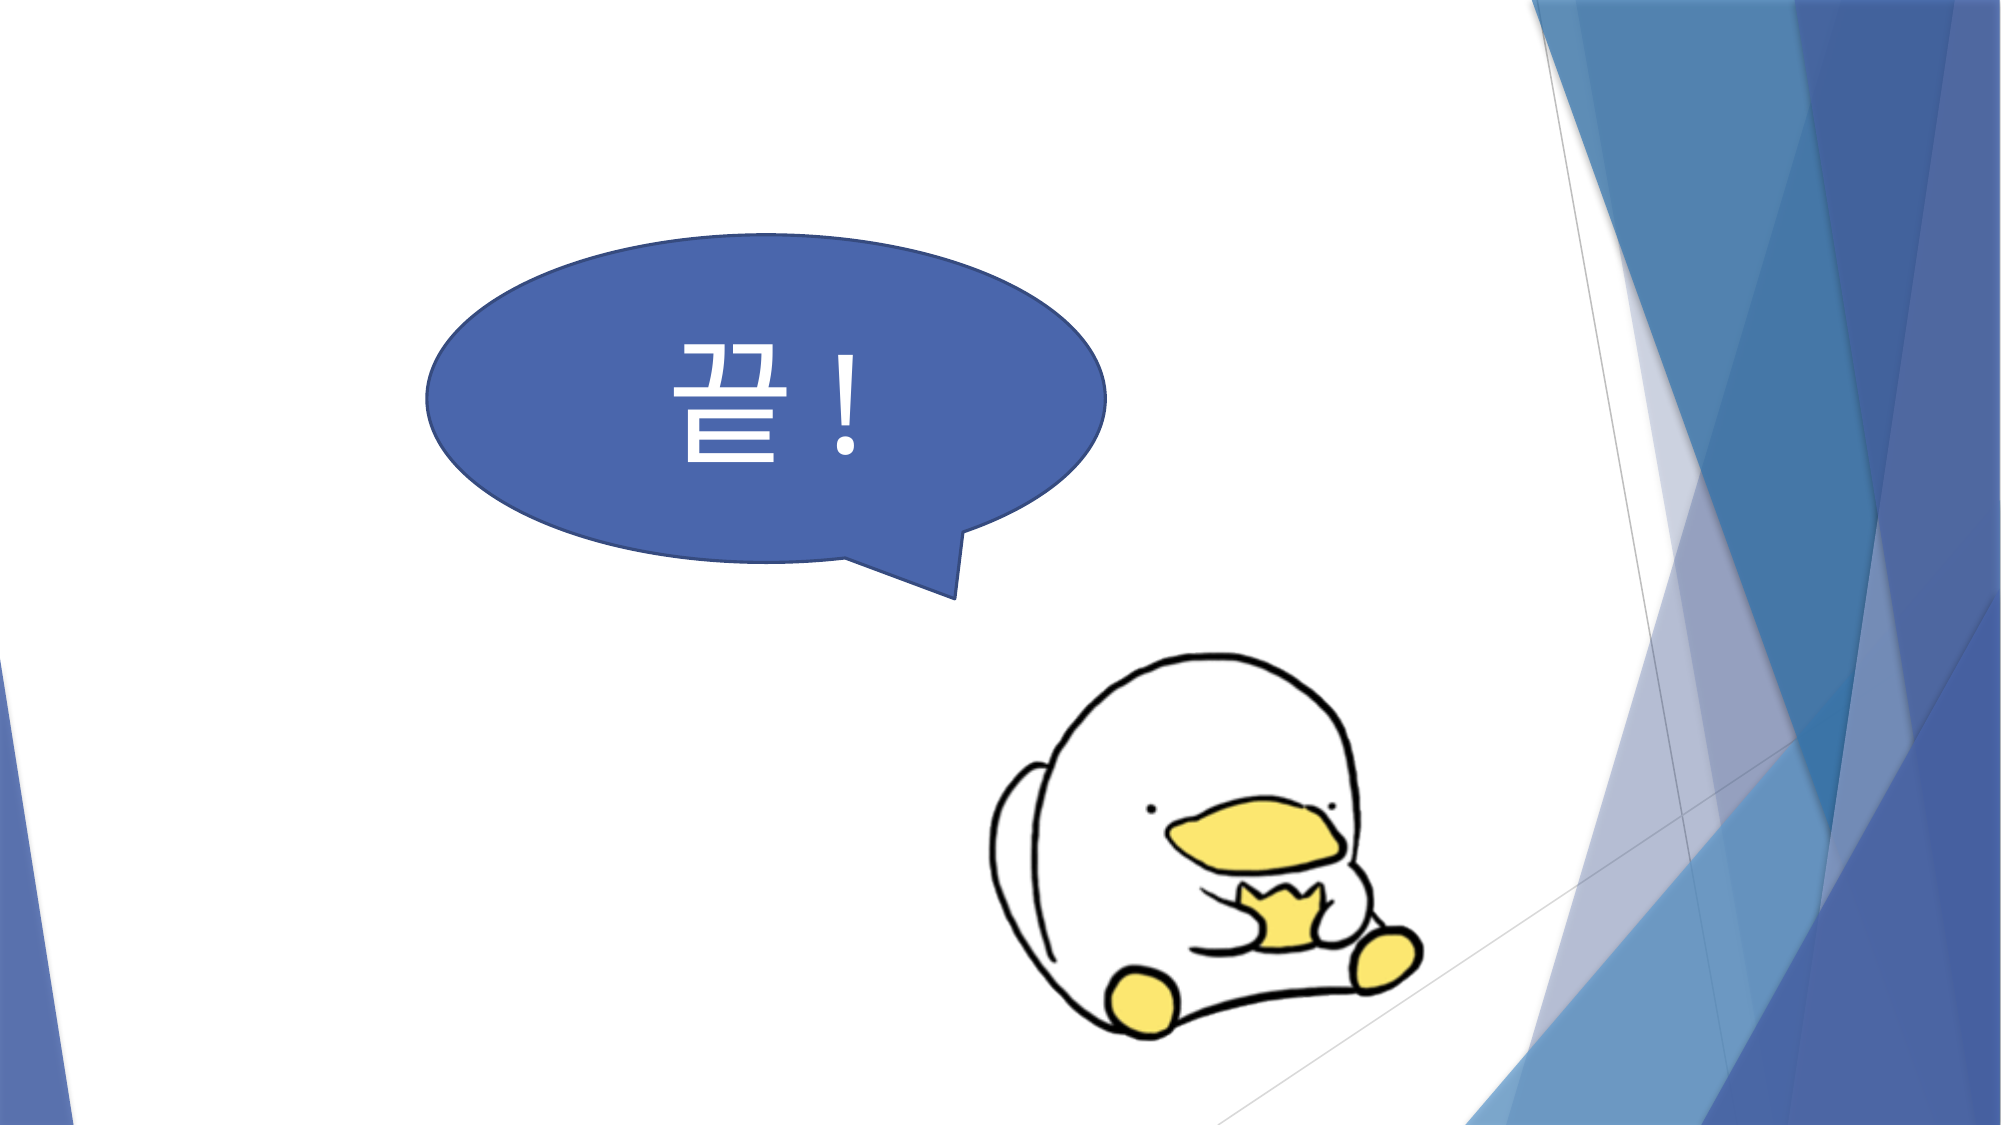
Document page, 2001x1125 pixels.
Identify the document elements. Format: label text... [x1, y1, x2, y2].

text_box 끝! [425, 233, 1103, 565]
picture [807, 372, 1526, 1090]
